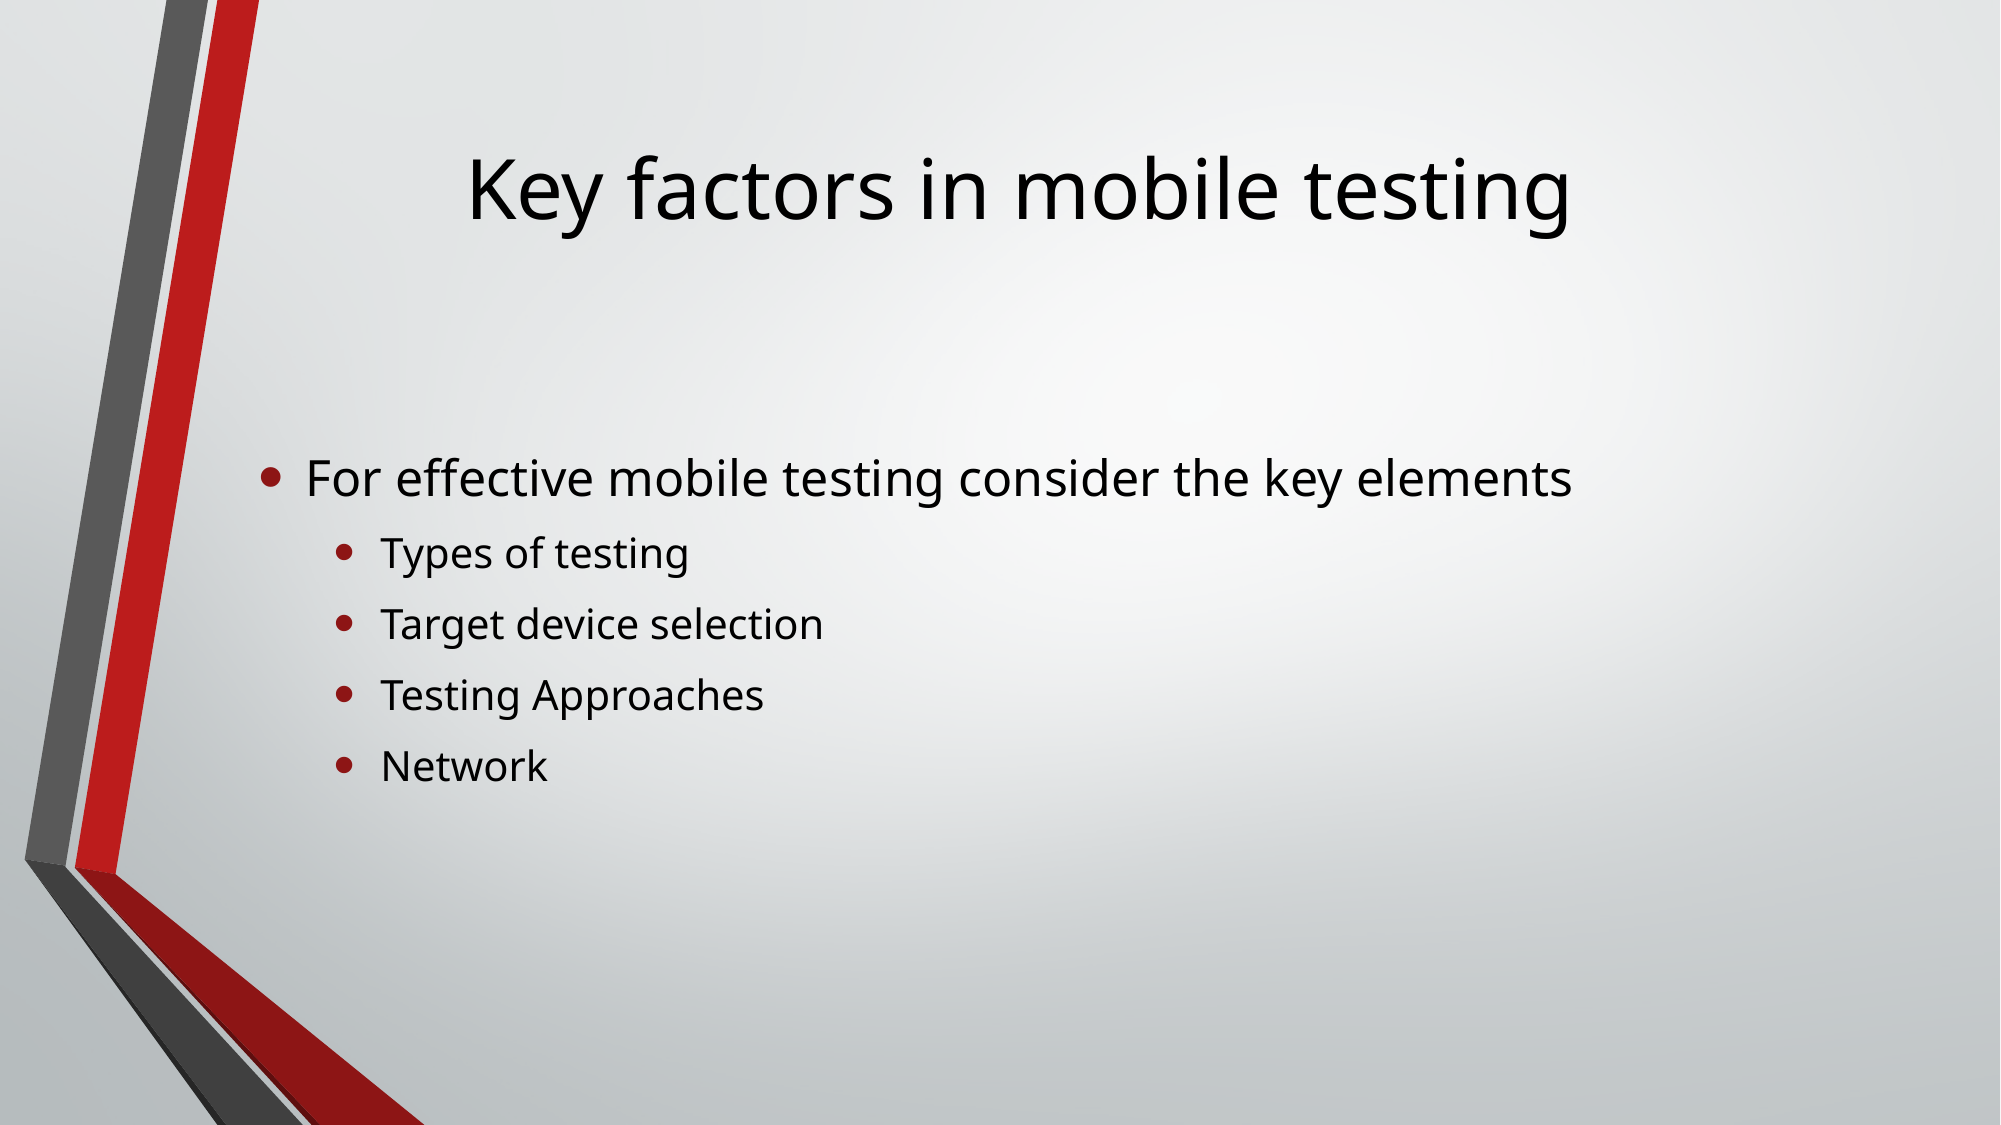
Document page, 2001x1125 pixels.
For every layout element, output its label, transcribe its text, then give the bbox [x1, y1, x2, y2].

list For effective mobile testing consider the key elements Types of testing Target device selection Testing Approaches Network [243, 286, 1887, 950]
title Key factors in mobile testing [243, 112, 1887, 260]
